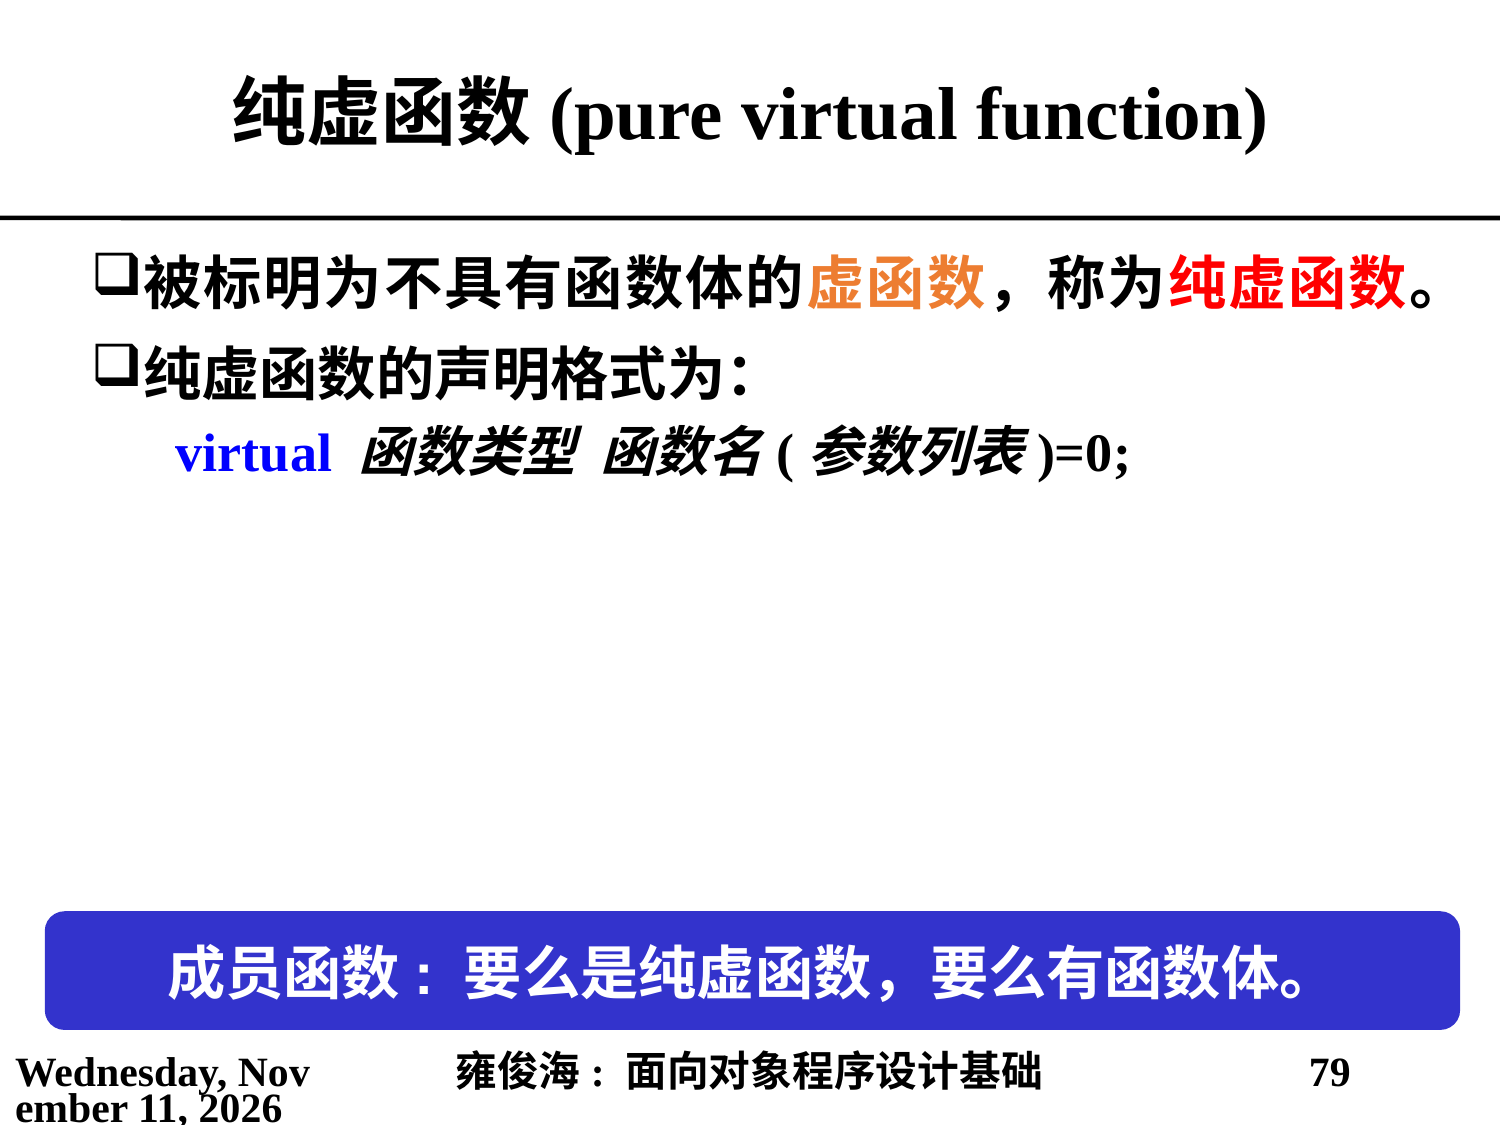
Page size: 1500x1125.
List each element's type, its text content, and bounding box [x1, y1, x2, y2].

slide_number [0, 1042, 337, 1103]
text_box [35, 906, 1470, 1036]
title 纯虚函数(pure virtual function) [0, 0, 1500, 217]
footer 雍俊海: 面向对象程序设计基础 [337, 1042, 1161, 1103]
list 被标明为不具有函数体的虚函数，称为纯虚函数。 纯虚函数的声明格式为： virtual 函数类型 函数名(参数列表)=0; [75, 239, 1425, 891]
slide_number 79 [1161, 1042, 1499, 1103]
